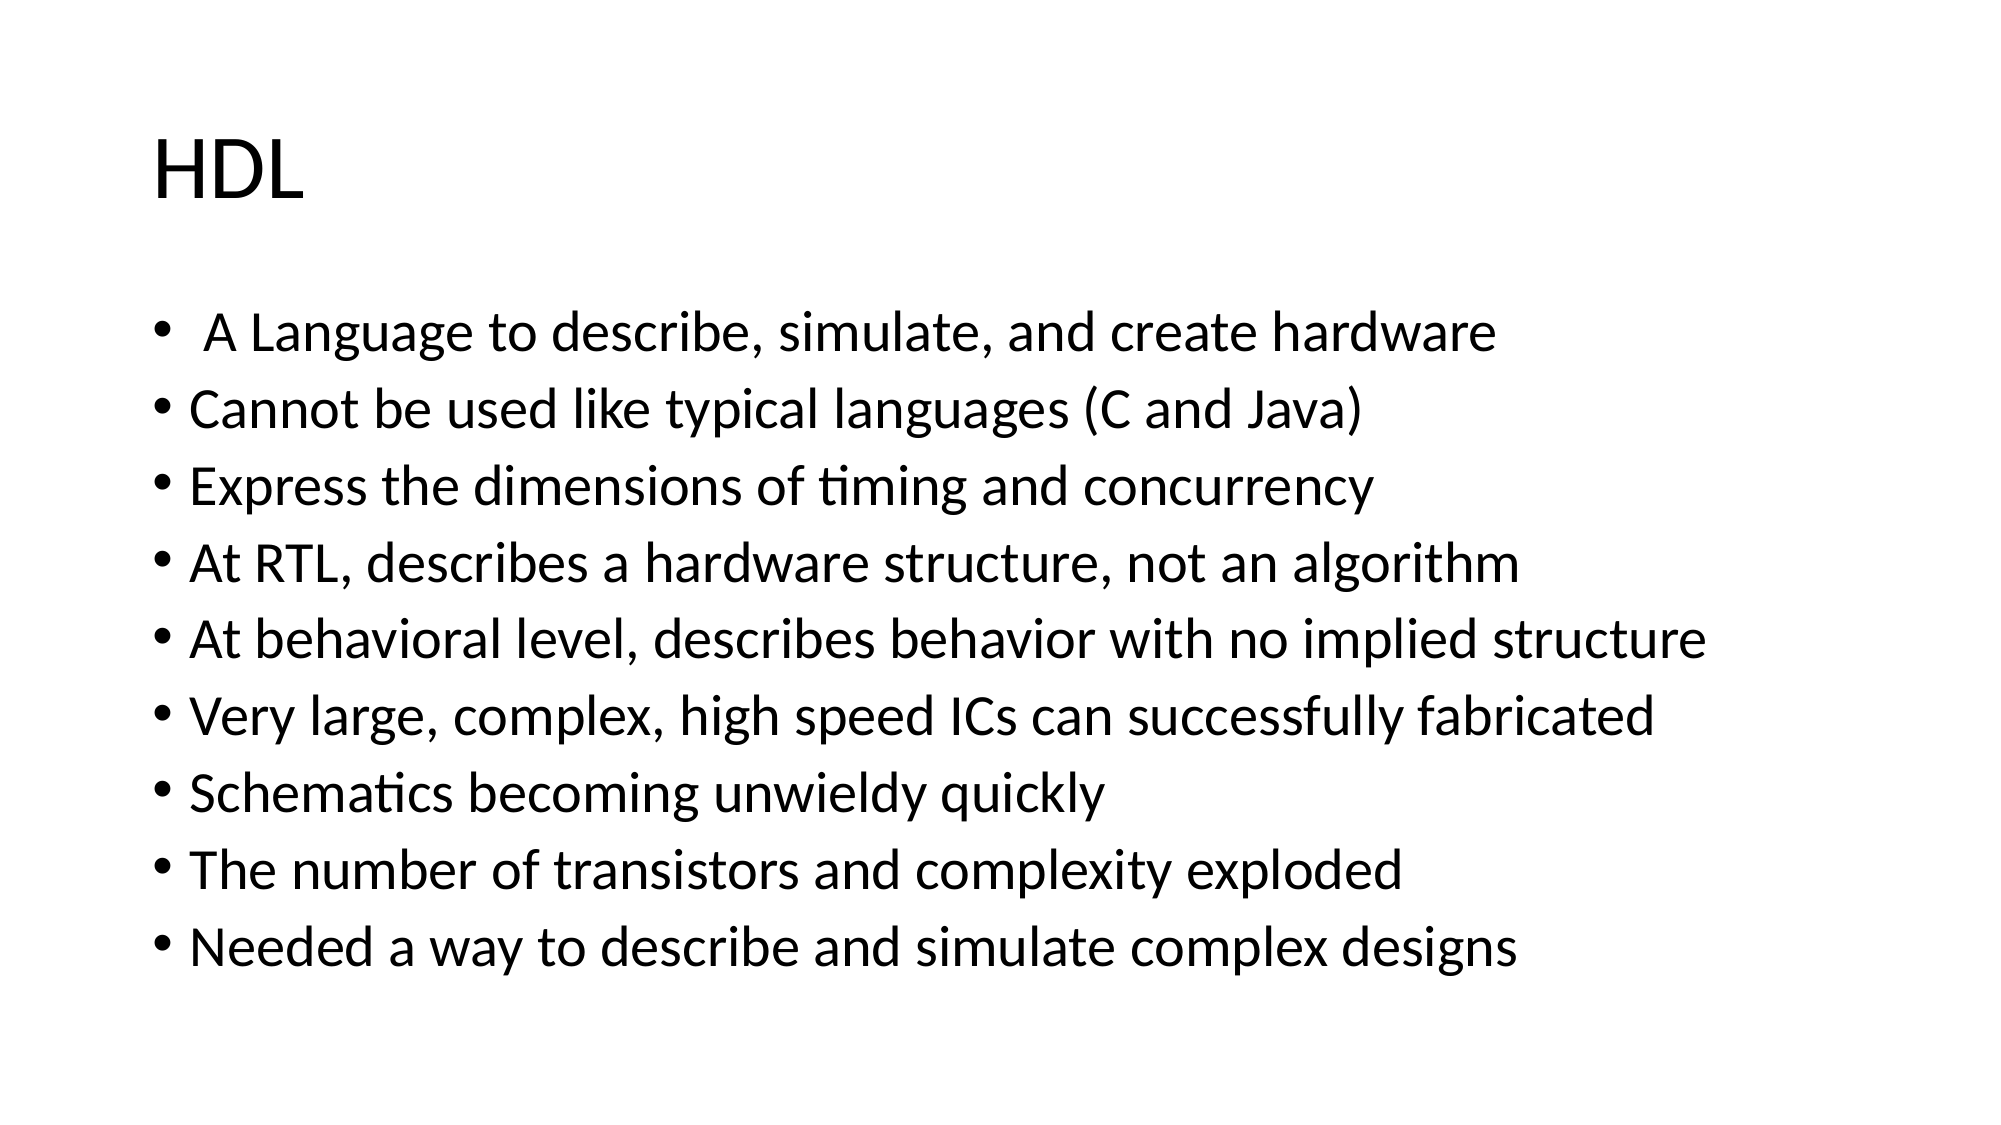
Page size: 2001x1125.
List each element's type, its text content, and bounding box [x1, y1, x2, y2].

list A Language to describe, simulate, and create hardware Cannot be used like typical languages (C and Java) Express the dimensions of timing and concurrency At RTL, describes a hardware structure, not an algorithm At behavioral level, describes behavior with no implied structure Very large, complex, high speed ICs can successfully fabricated Schematics becoming unwieldy quickly The number of transistors and complexity exploded Needed a way to describe and simulate complex designs [137, 299, 1863, 1014]
title HDL [137, 59, 1863, 278]
